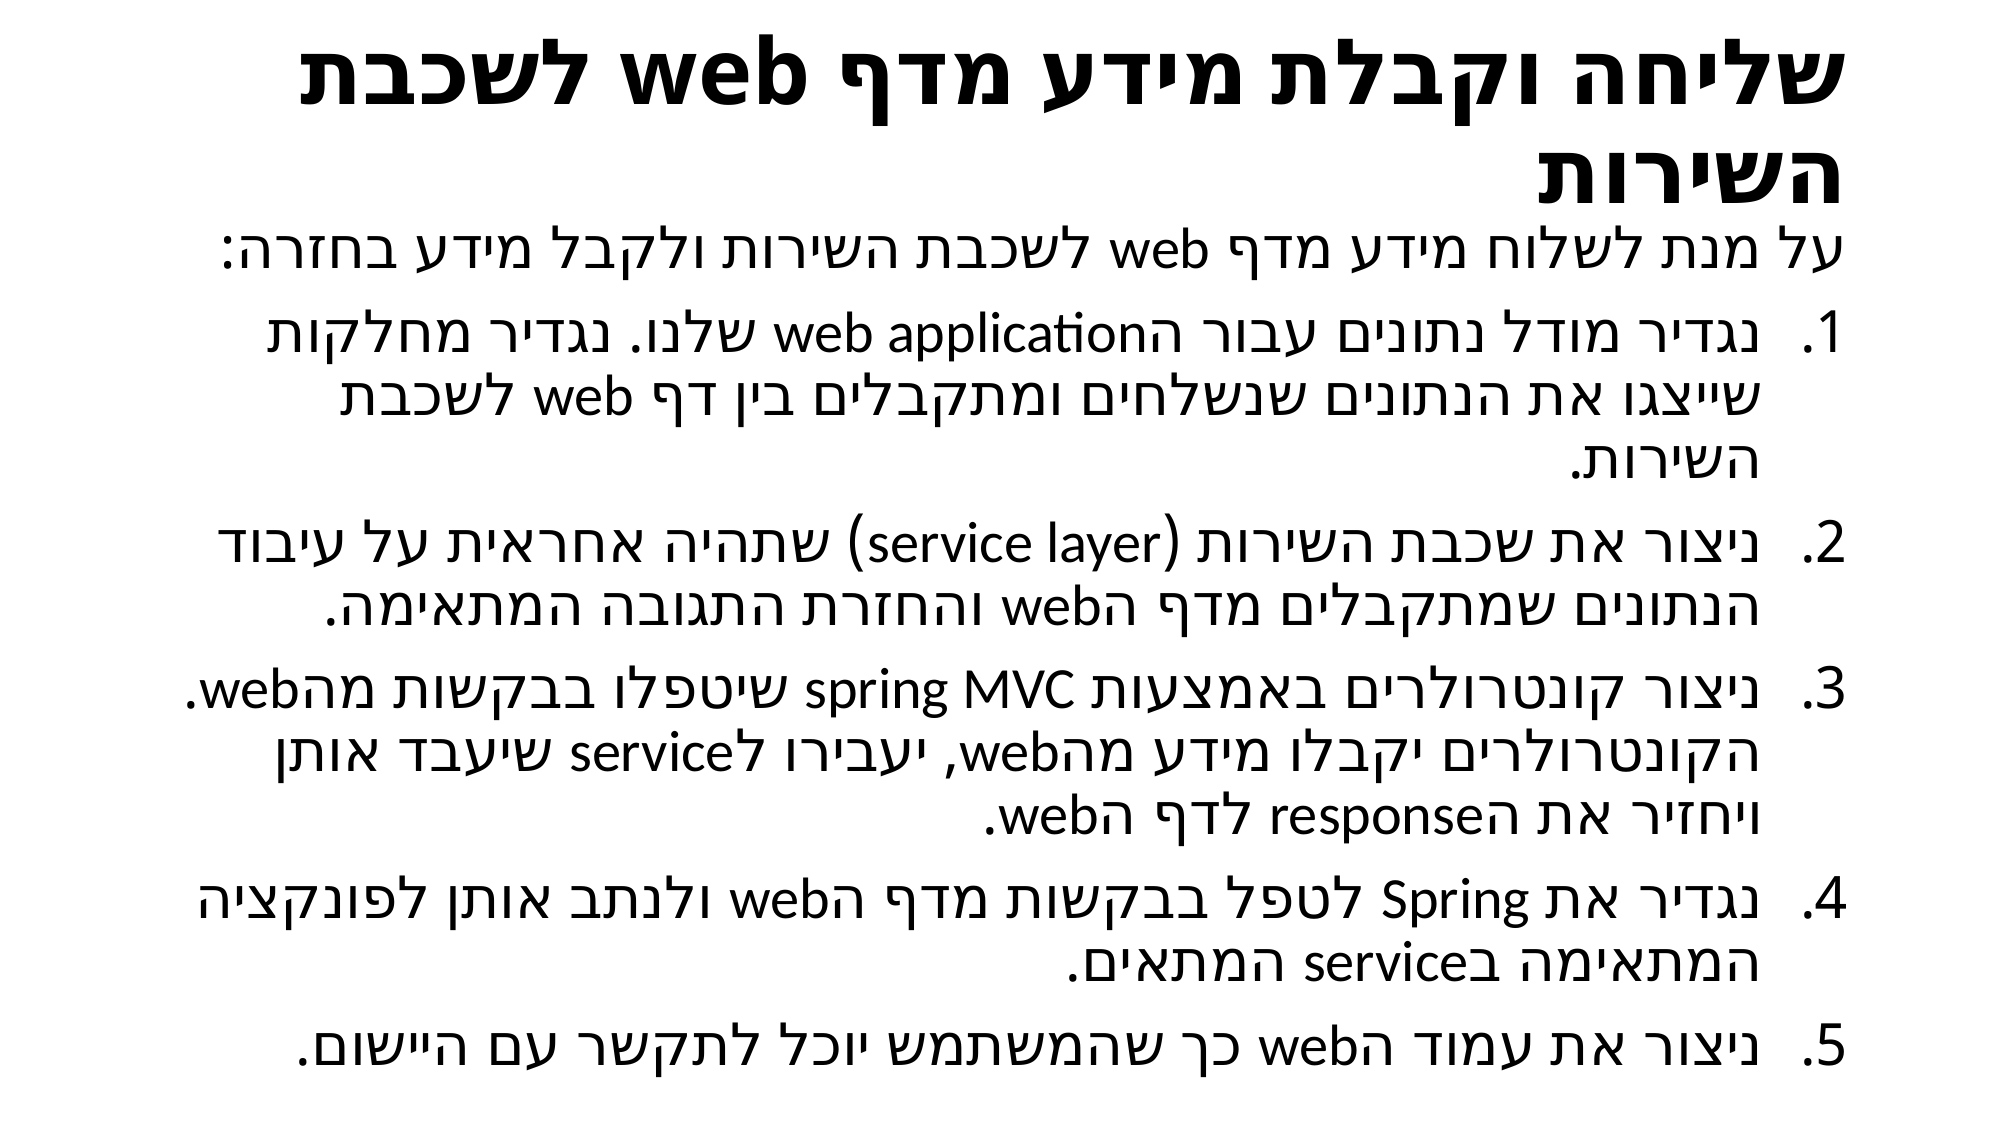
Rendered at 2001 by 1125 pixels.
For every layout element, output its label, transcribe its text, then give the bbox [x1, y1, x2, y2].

list על מנת לשלוח מידע מדף web לשכבת השירות ולקבל מידע בחזרה: נגדיר מודל נתונים עבור הweb application שלנו. נגדיר מחלקות שייצגו את הנתונים שנשלחים ומתקבלים בין דף web לשכבת השירות. ניצור את שכבת השירות (service layer) שתהיה אחראית על עיבוד הנתונים שמתקבלים מדף הweb והחזרת התגובה המתאימה. ניצור קונטרולרים באמצעות spring MVC שיטפלו בבקשות מהweb. הקונטרולרים יקבלו מידע מהweb, יעבירו לservice שיעבד אותן ויחזיר את הresponse לדף הweb. נגדיר את Spring לטפל בבקשות מדף הweb ולנתב אותן לפונקציה המתאימה בservice המתאים. ניצור את עמוד הweb כך שהמשתמש יוכל לתקשר עם היישום. [137, 210, 1863, 1075]
title שליחה וקבלת מידע מדף web לשכבת השירות [137, 16, 1863, 210]
